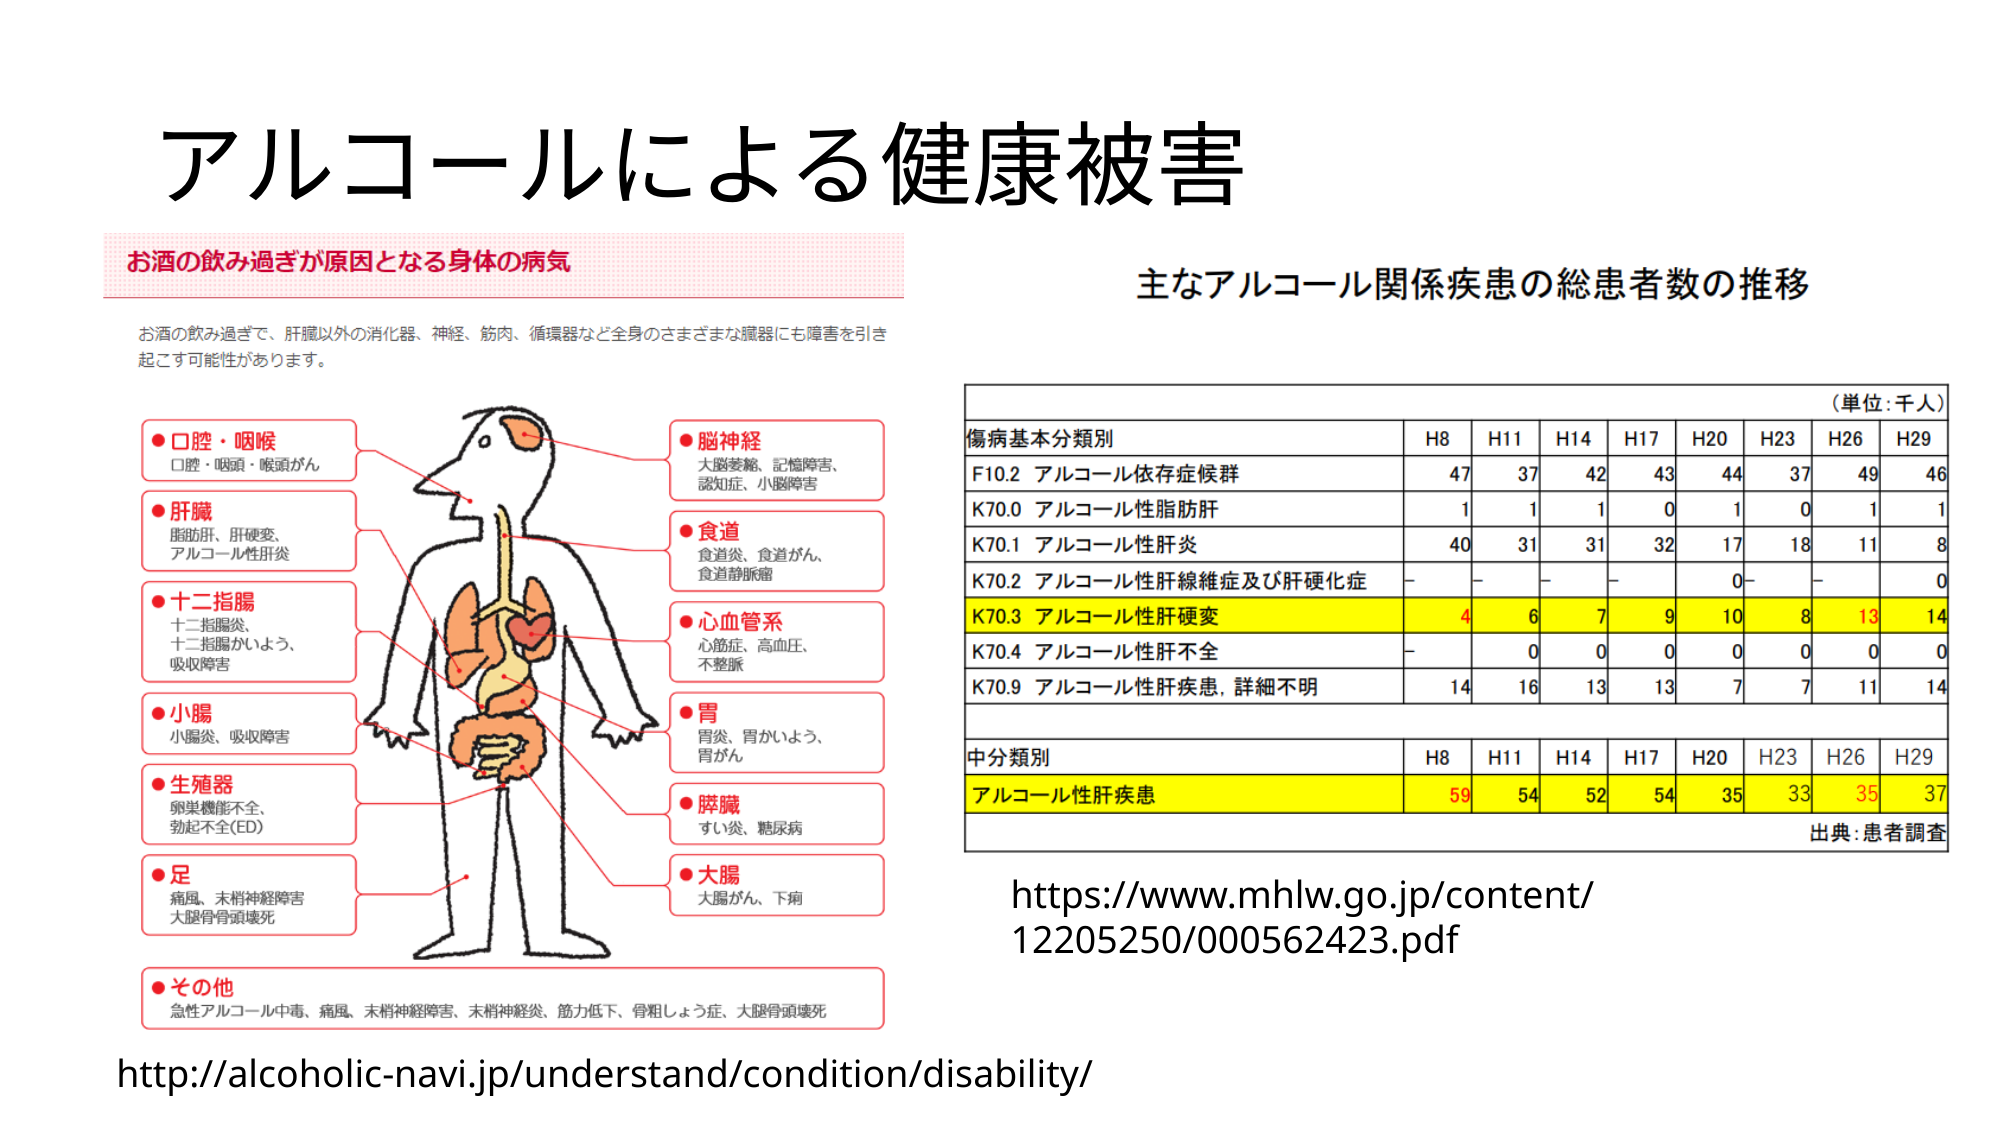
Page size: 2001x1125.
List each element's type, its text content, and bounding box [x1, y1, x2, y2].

text_box http://alcoholic-navi.jp/understand/condition/disability/ [101, 1042, 1437, 1103]
picture [101, 233, 904, 1043]
text_box https://www.mhlw.go.jp/content/12205250/000562423.pdf [995, 864, 1824, 968]
picture [939, 234, 1989, 864]
title アルコールによる健康被害 [137, 59, 1863, 278]
